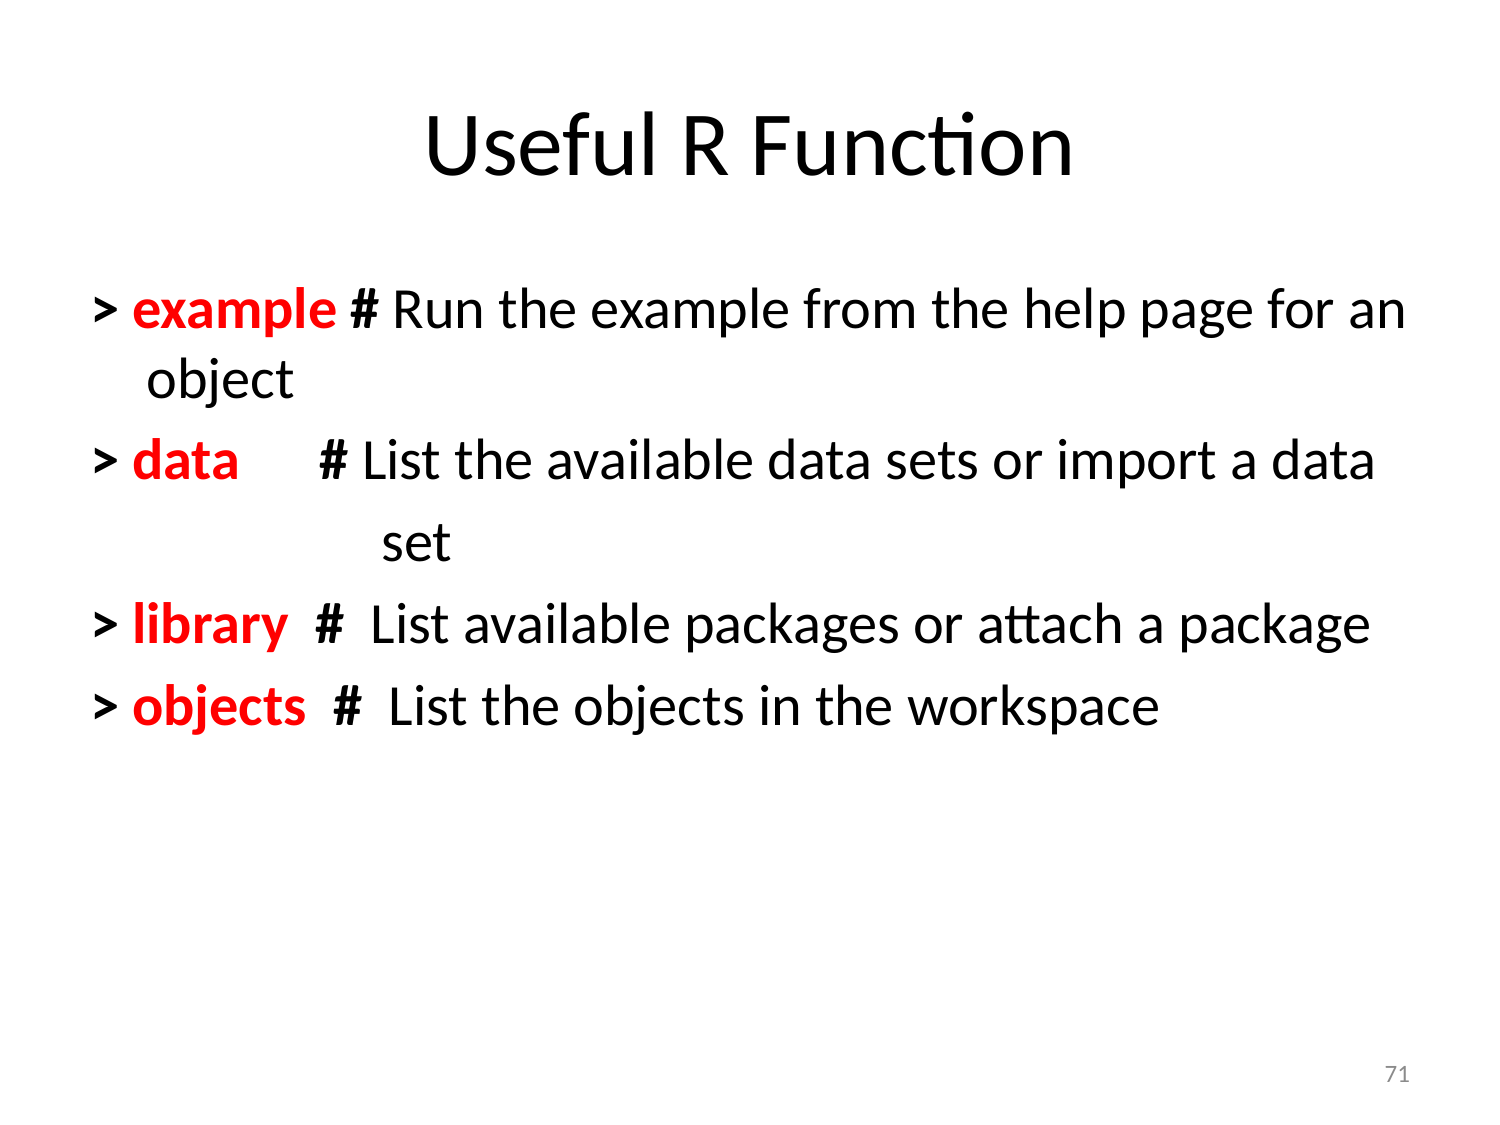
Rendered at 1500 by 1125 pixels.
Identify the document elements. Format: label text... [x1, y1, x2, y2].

title Useful R Function [75, 45, 1425, 233]
list > example # Run the example from the help page for an object > data # List the available data sets or import a data set > library # List available packages or attach a package > objects # List the objects in the workspace [75, 262, 1425, 1005]
slide_number 71 [1074, 1042, 1425, 1103]
